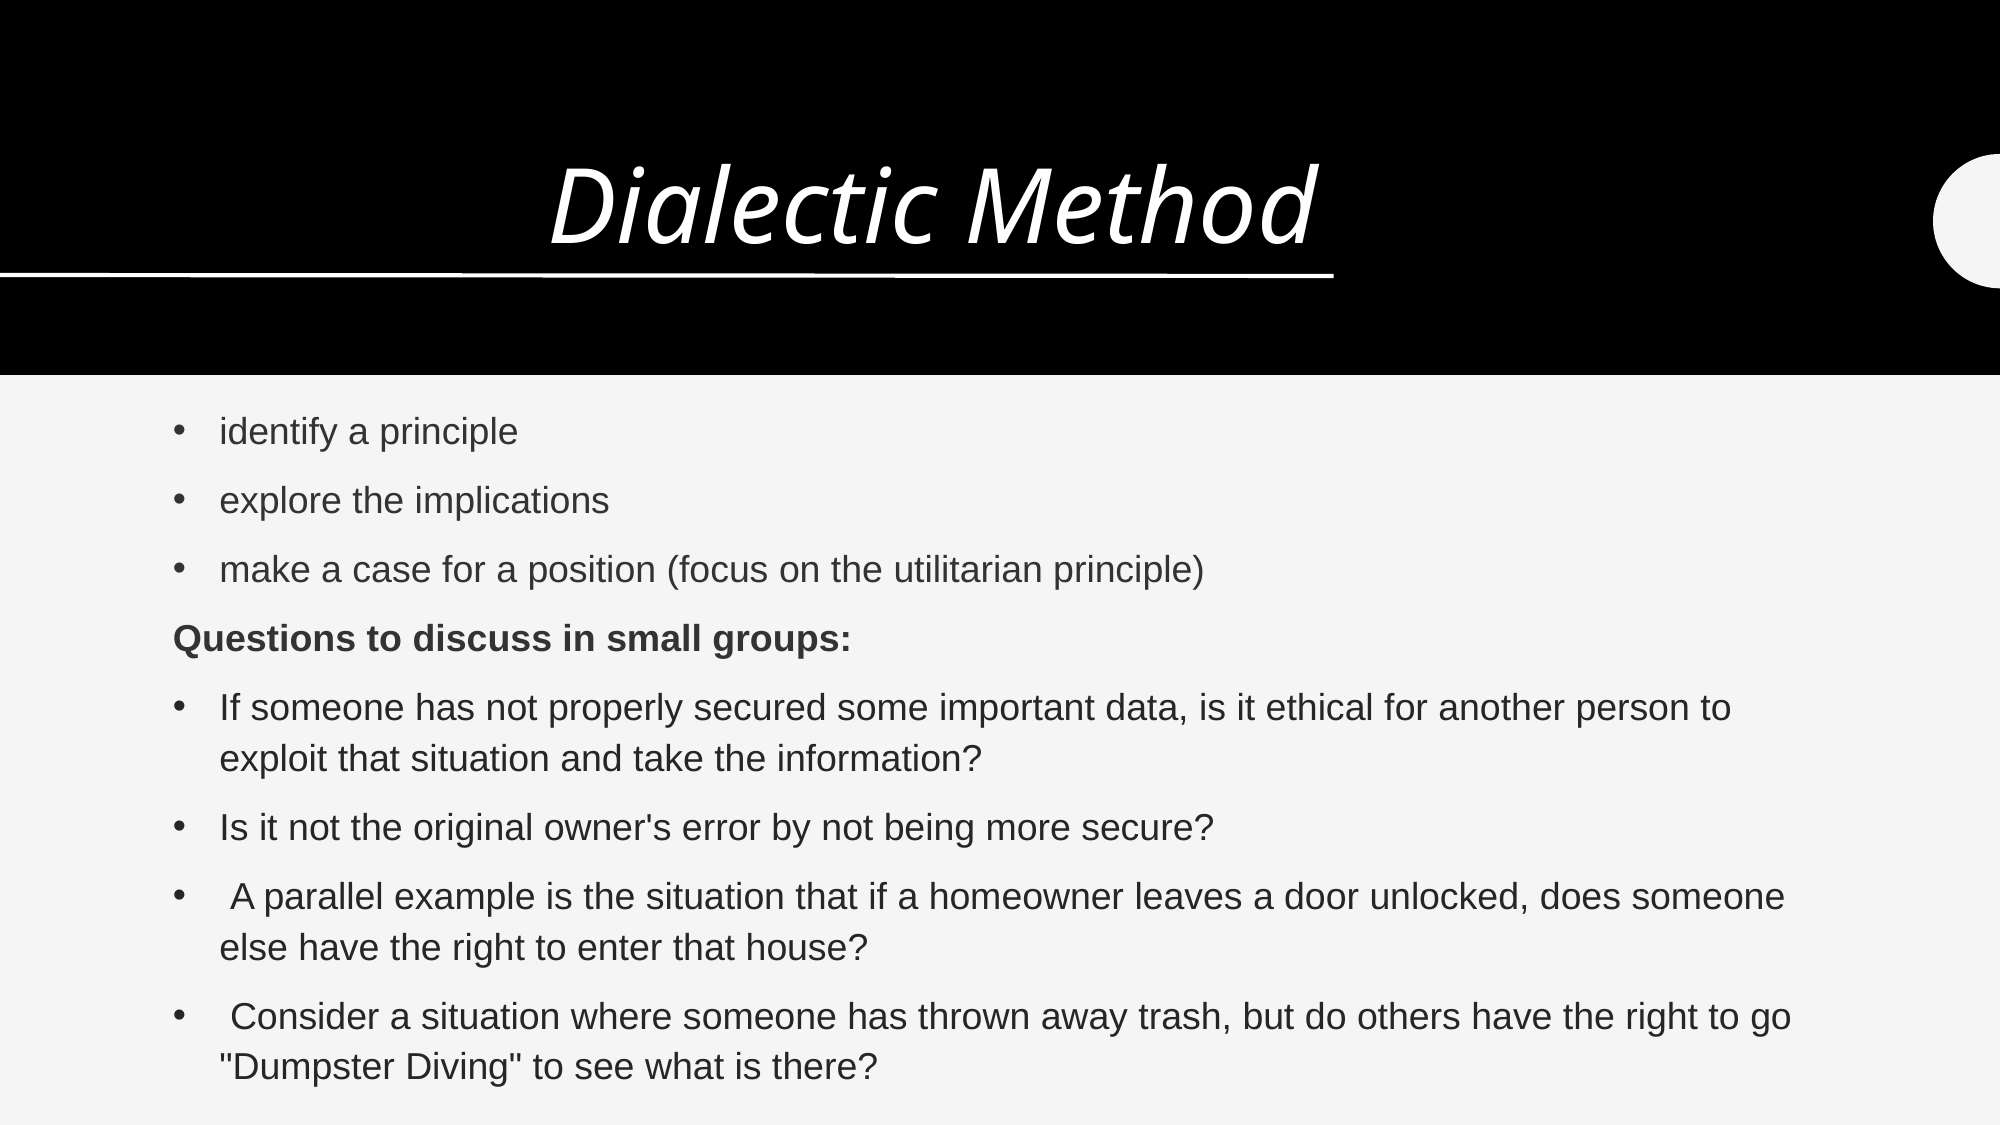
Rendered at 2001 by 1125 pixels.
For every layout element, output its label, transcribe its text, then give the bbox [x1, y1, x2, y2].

title Dialectic Method [157, 71, 1334, 273]
text_box [0, 0, 2000, 376]
text_box [0, 376, 2000, 1125]
text_box [1933, 153, 2000, 289]
list identify a principle explore the implications make a case for a position (focus on the utilitarian principle) Questions to discuss in small groups: If someone has not properly secured some important data, is it ethical for another person to exploit that situation and take the information? Is it not the original owner's error by not being more secure? A parallel example is the situation that if a homeowner leaves a door unlocked, does someone else have the right to enter that house? Consider a situation where someone has thrown away trash, but do others have the right to go "Dumpster Diving" to see what is there? [157, 393, 1843, 915]
